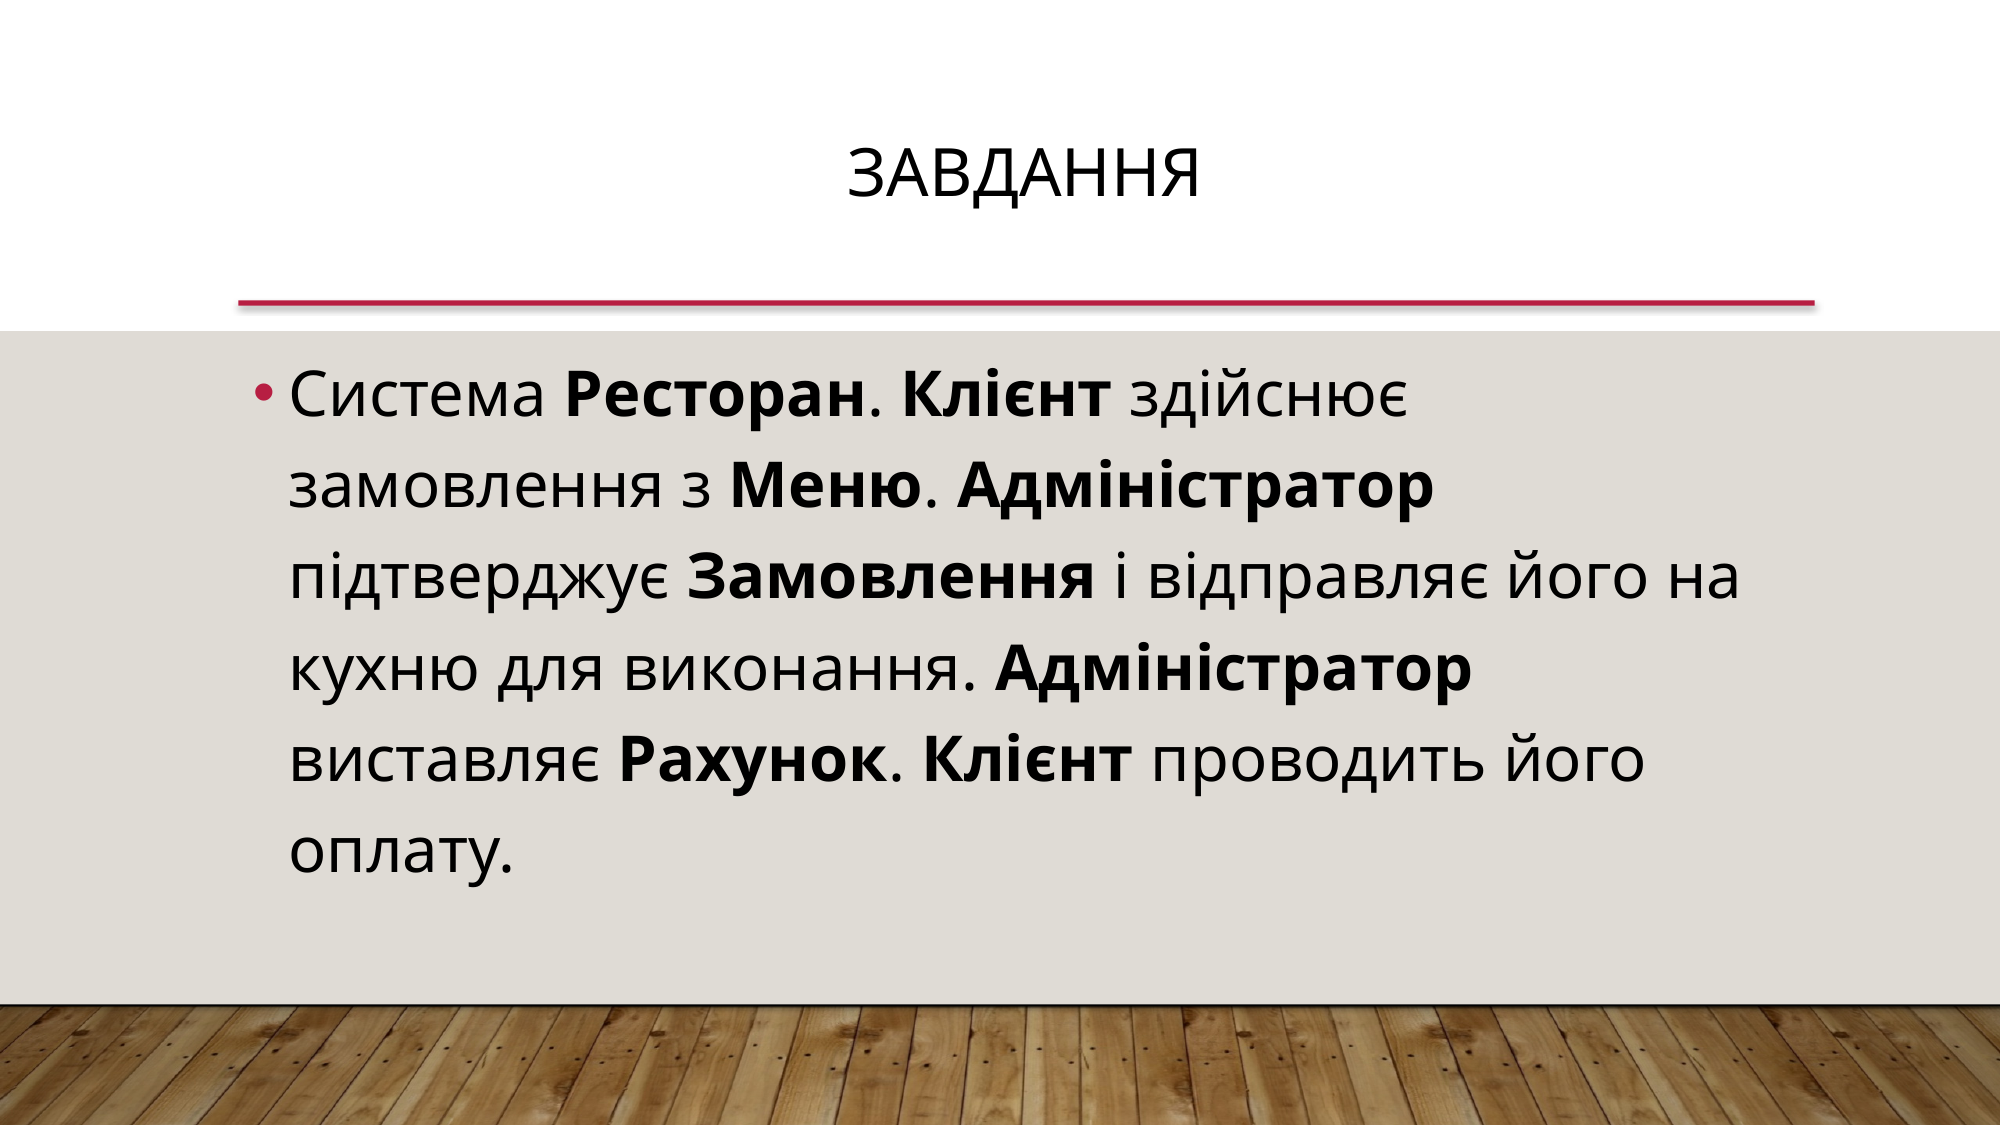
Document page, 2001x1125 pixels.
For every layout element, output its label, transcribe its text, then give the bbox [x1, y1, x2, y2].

text_box Система Ресторан. Клієнт здійснює замовлення з Меню. Адміністратор підтверджує Замовлення і відправляє його на кухню для виконання. Адміністратор виставляє Рахунок. Клієнт проводить його оплату. [238, 330, 1814, 897]
text_box Завдання [238, 131, 1814, 304]
picture [0, 1007, 2000, 1125]
